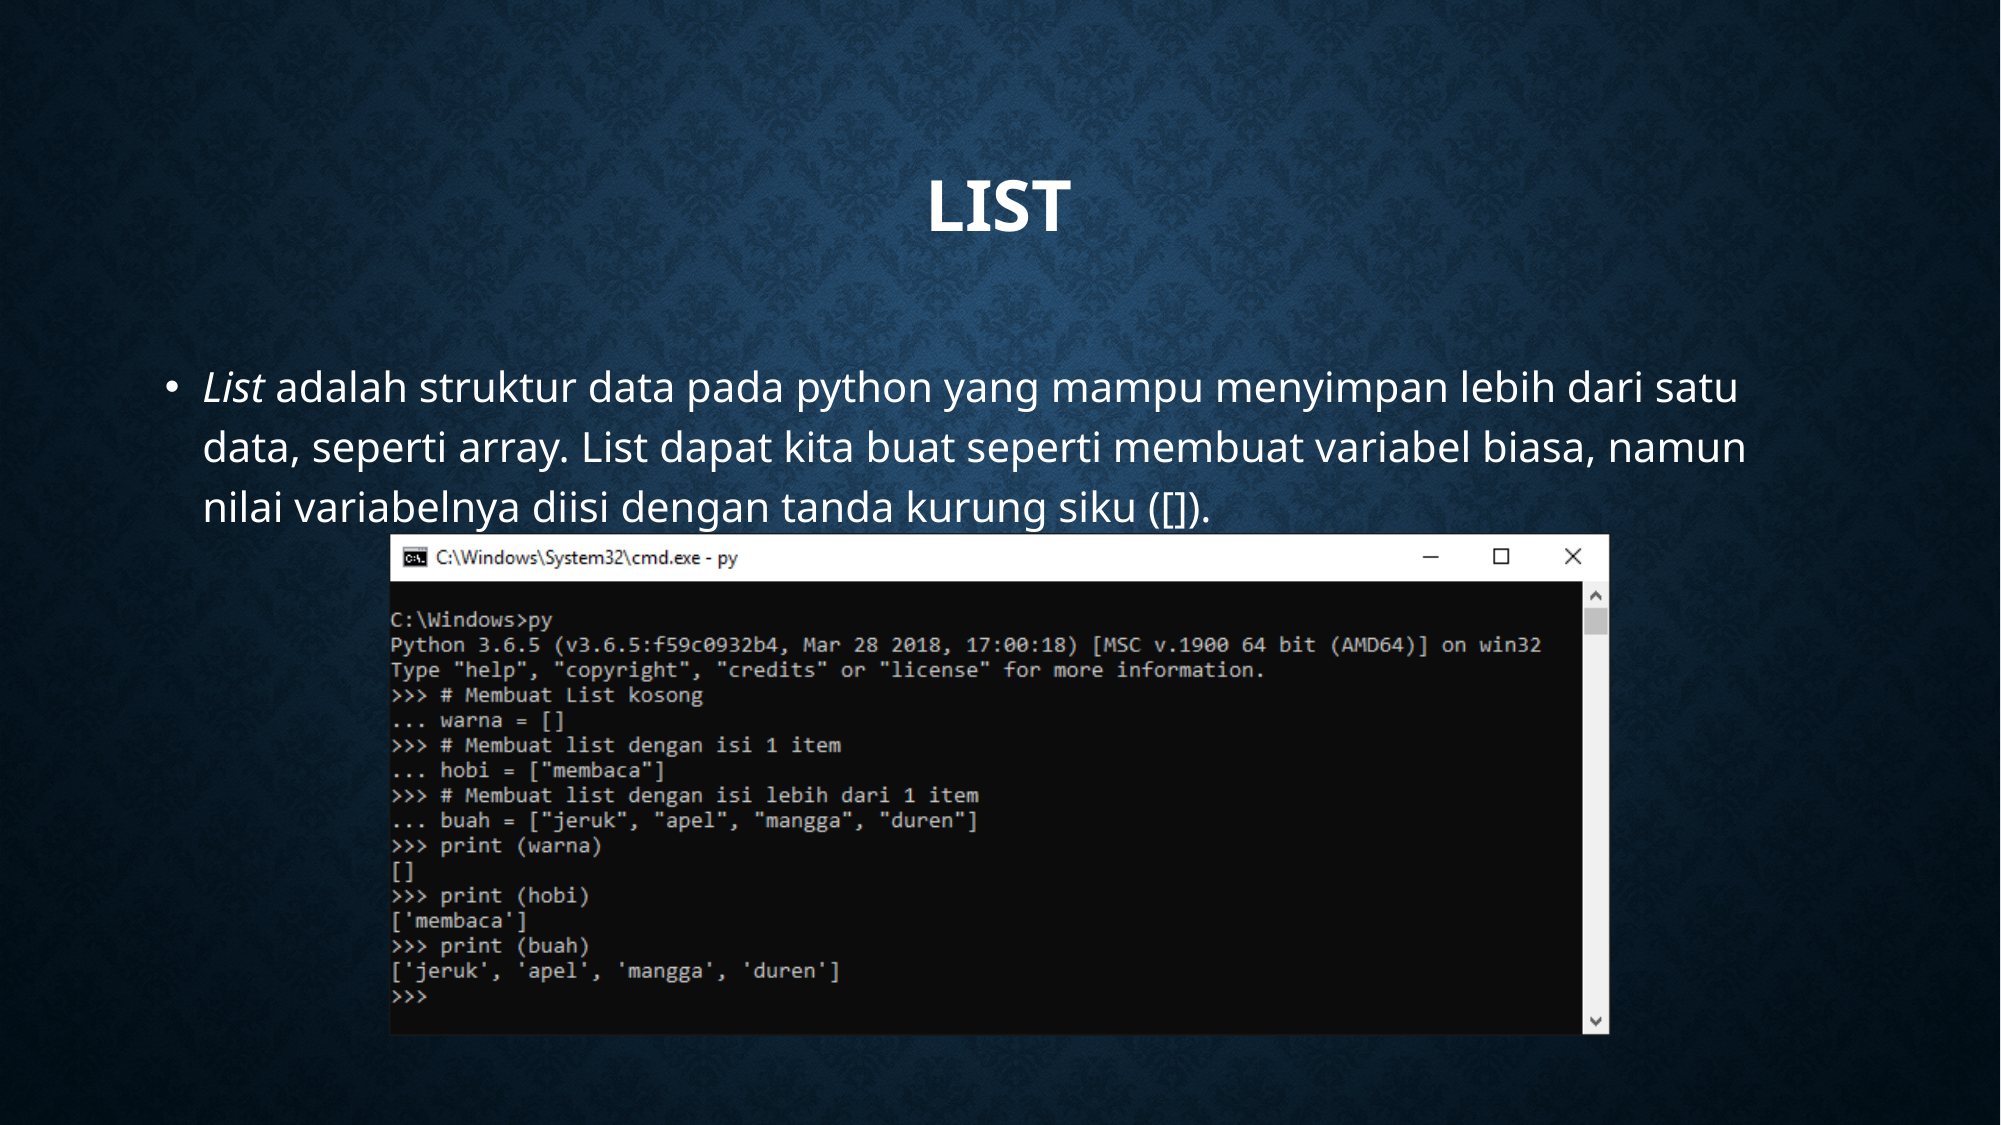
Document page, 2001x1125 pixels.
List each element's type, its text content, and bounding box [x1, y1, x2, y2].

title List [149, 99, 1849, 318]
picture [389, 533, 1611, 1036]
list List adalah struktur data pada python yang mampu menyimpan lebih dari satu data, seperti array. List dapat kita buat seperti membuat variabel biasa, namun nilai variabelnya diisi dengan tanda kurung siku ([]). [149, 343, 1849, 950]
